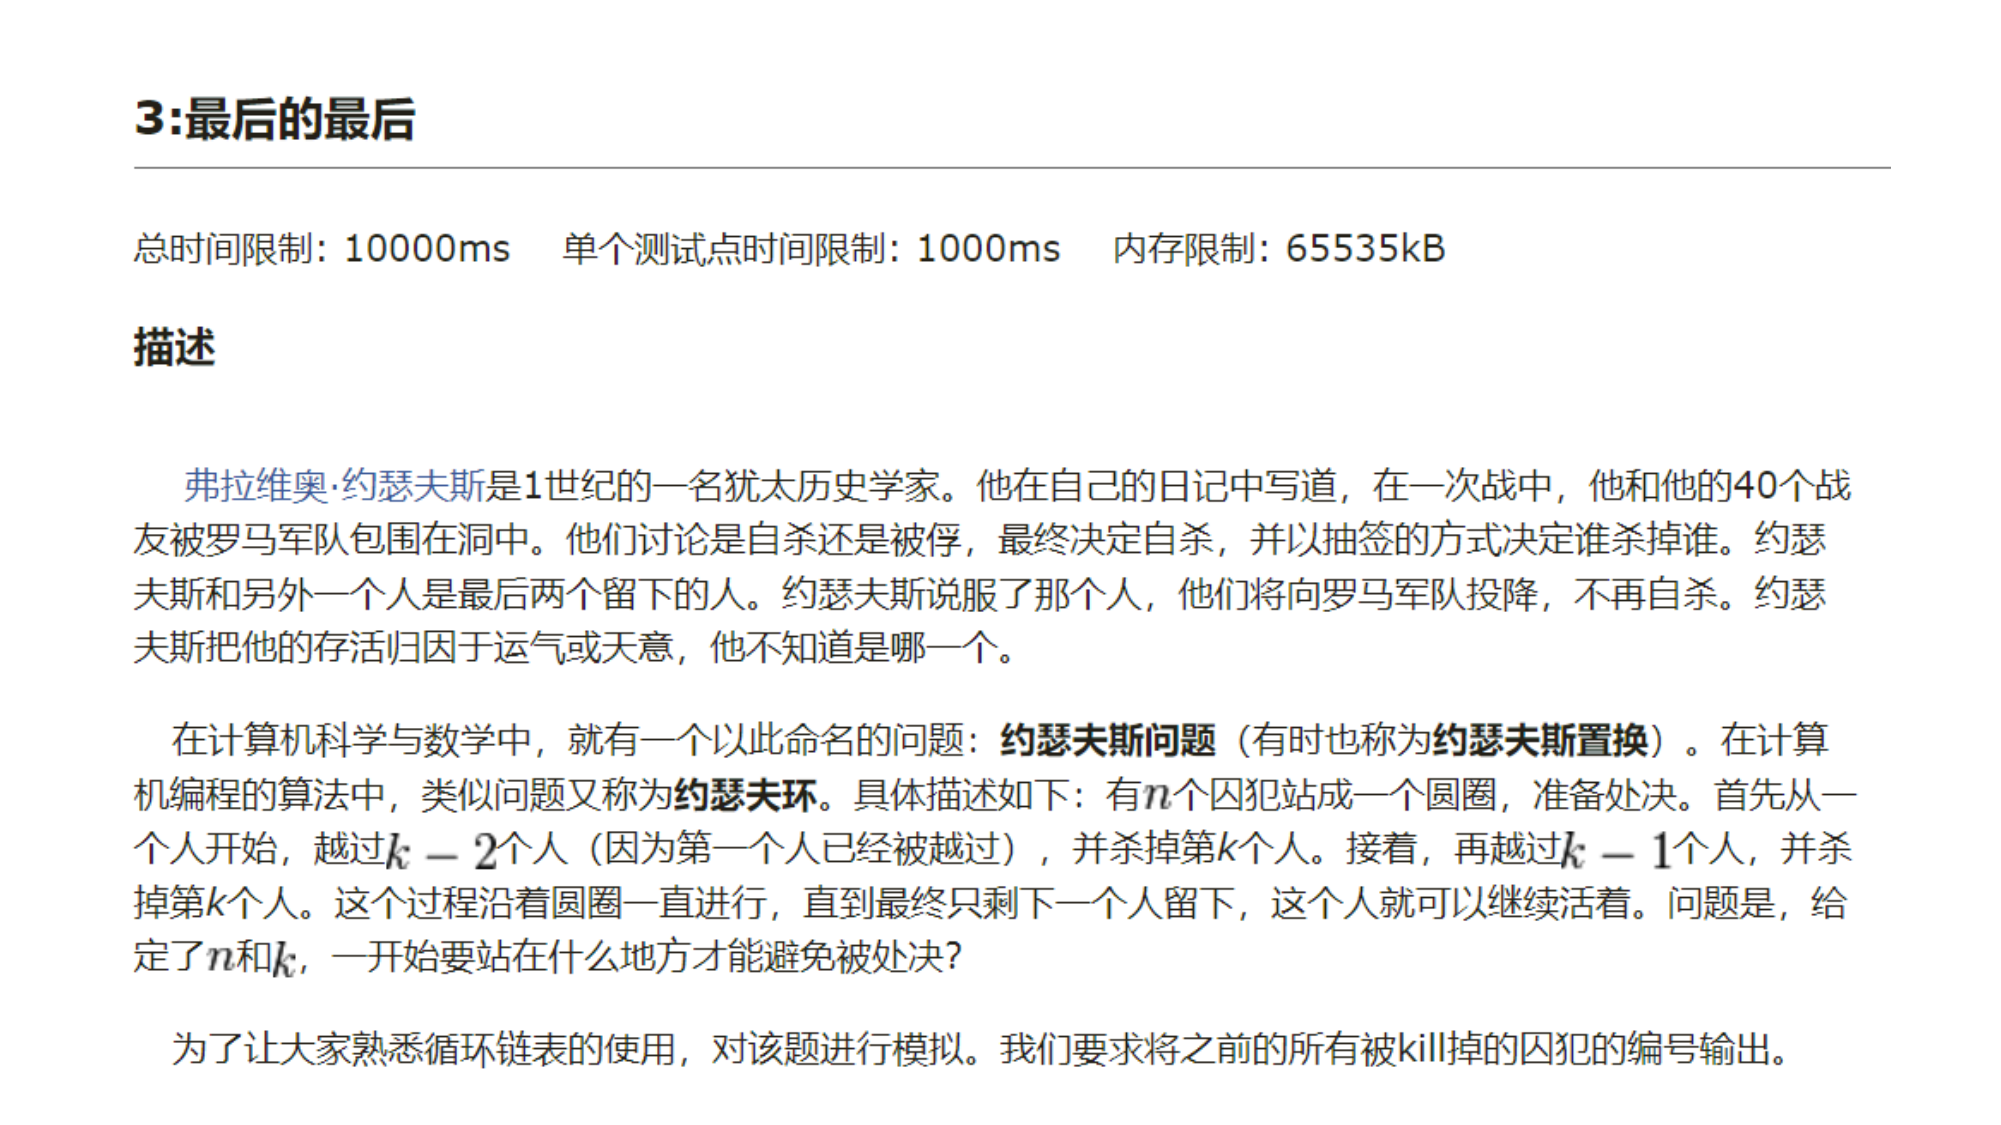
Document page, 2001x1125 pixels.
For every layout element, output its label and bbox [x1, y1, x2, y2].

picture [102, 18, 1891, 1103]
